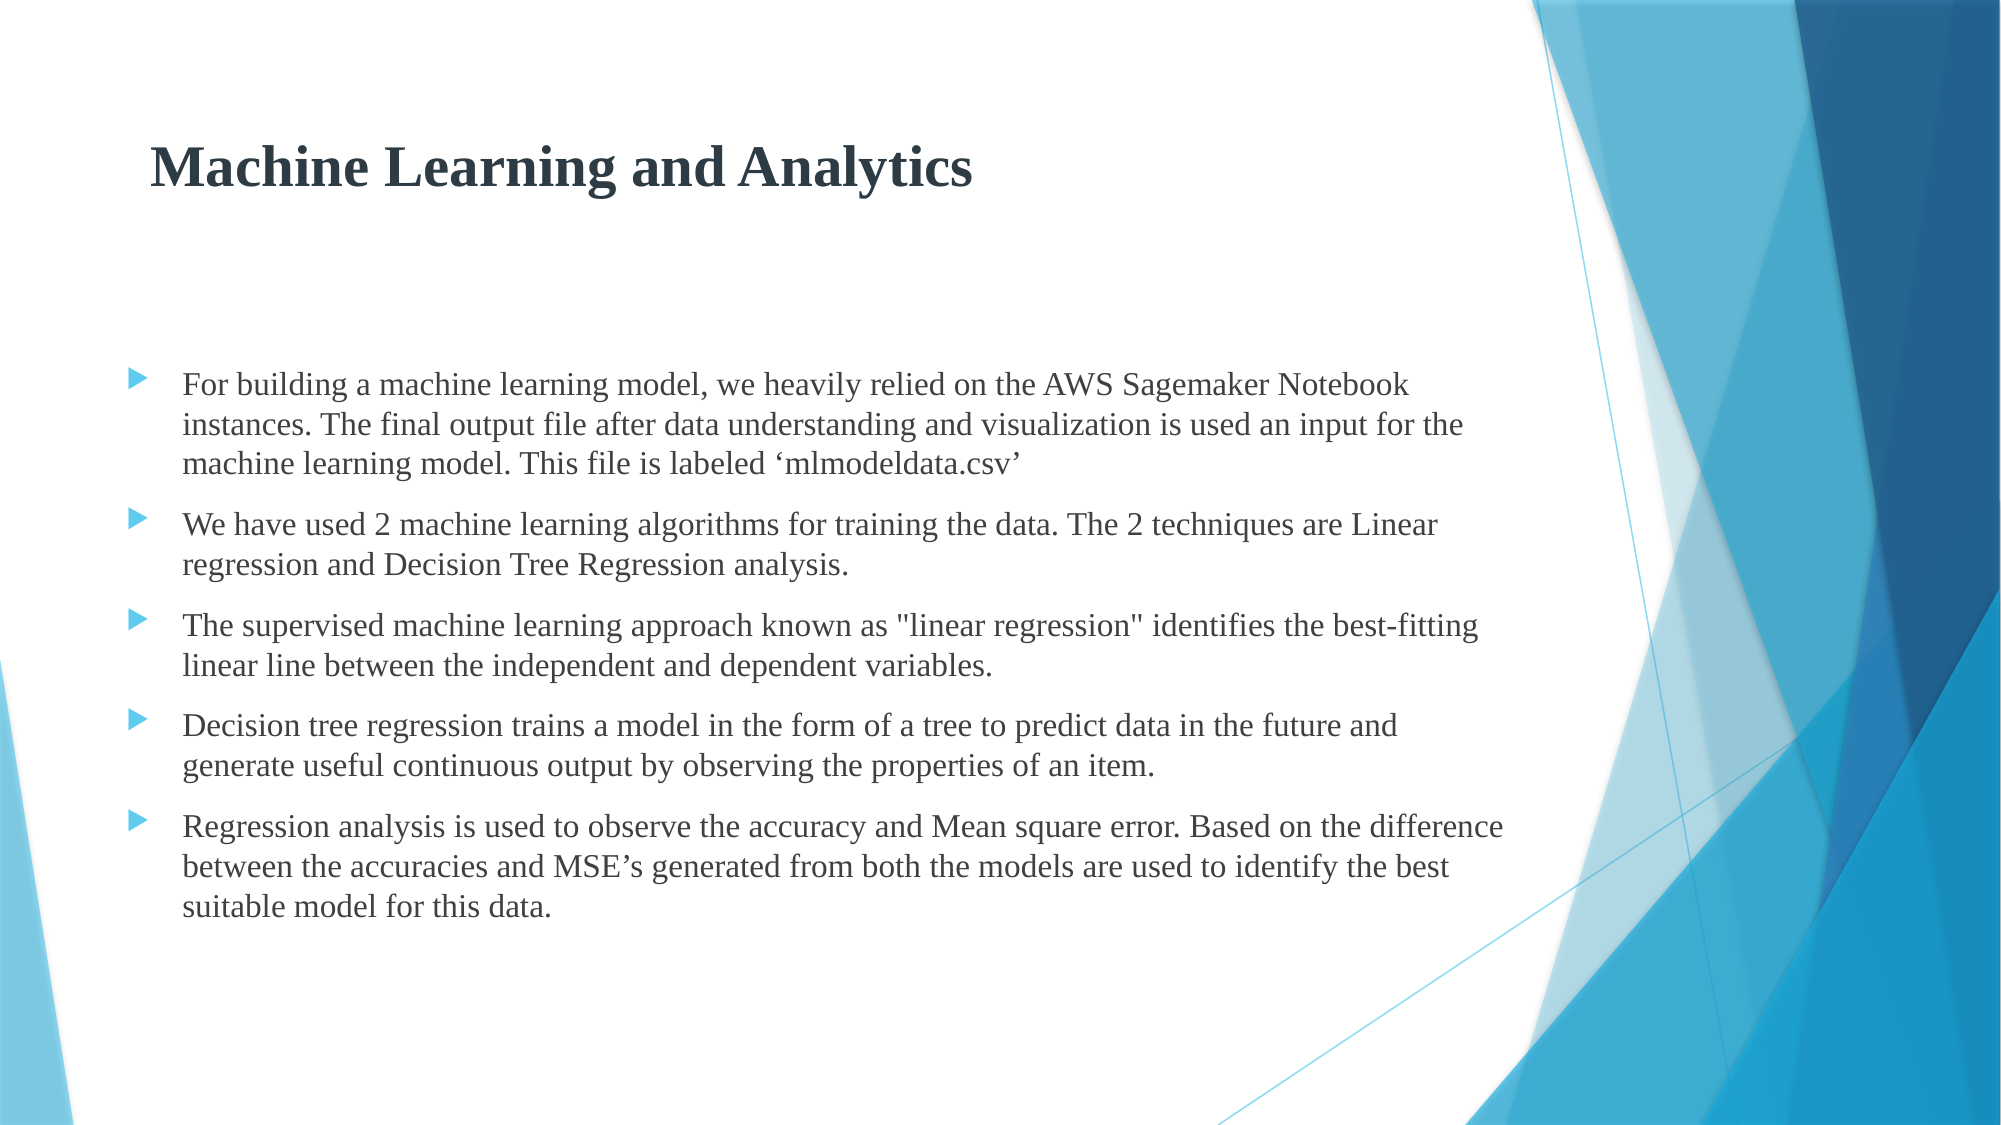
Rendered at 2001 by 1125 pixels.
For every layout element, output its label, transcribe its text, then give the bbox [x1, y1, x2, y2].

title Machine Learning and Analytics [135, 120, 1546, 260]
list For building a machine learning model, we heavily relied on the AWS Sagemaker Notebook instances. The final output file after data understanding and visualization is used an input for the machine learning model. This file is labeled ‘mlmodeldata.csv’ We have used 2 machine learning algorithms for training the data. The 2 techniques are Linear regression and Decision Tree Regression analysis. The supervised machine learning approach known as "linear regression" identifies the best-fitting linear line between the independent and dependent variables. Decision tree regression trains a model in the form of a tree to predict data in the future and generate useful continuous output by observing the properties of an item. Regression analysis is used to observe the accuracy and Mean square error. Based on the difference between the accuracies and MSE’s generated from both the models are used to identify the best suitable model for this data. [111, 354, 1522, 992]
